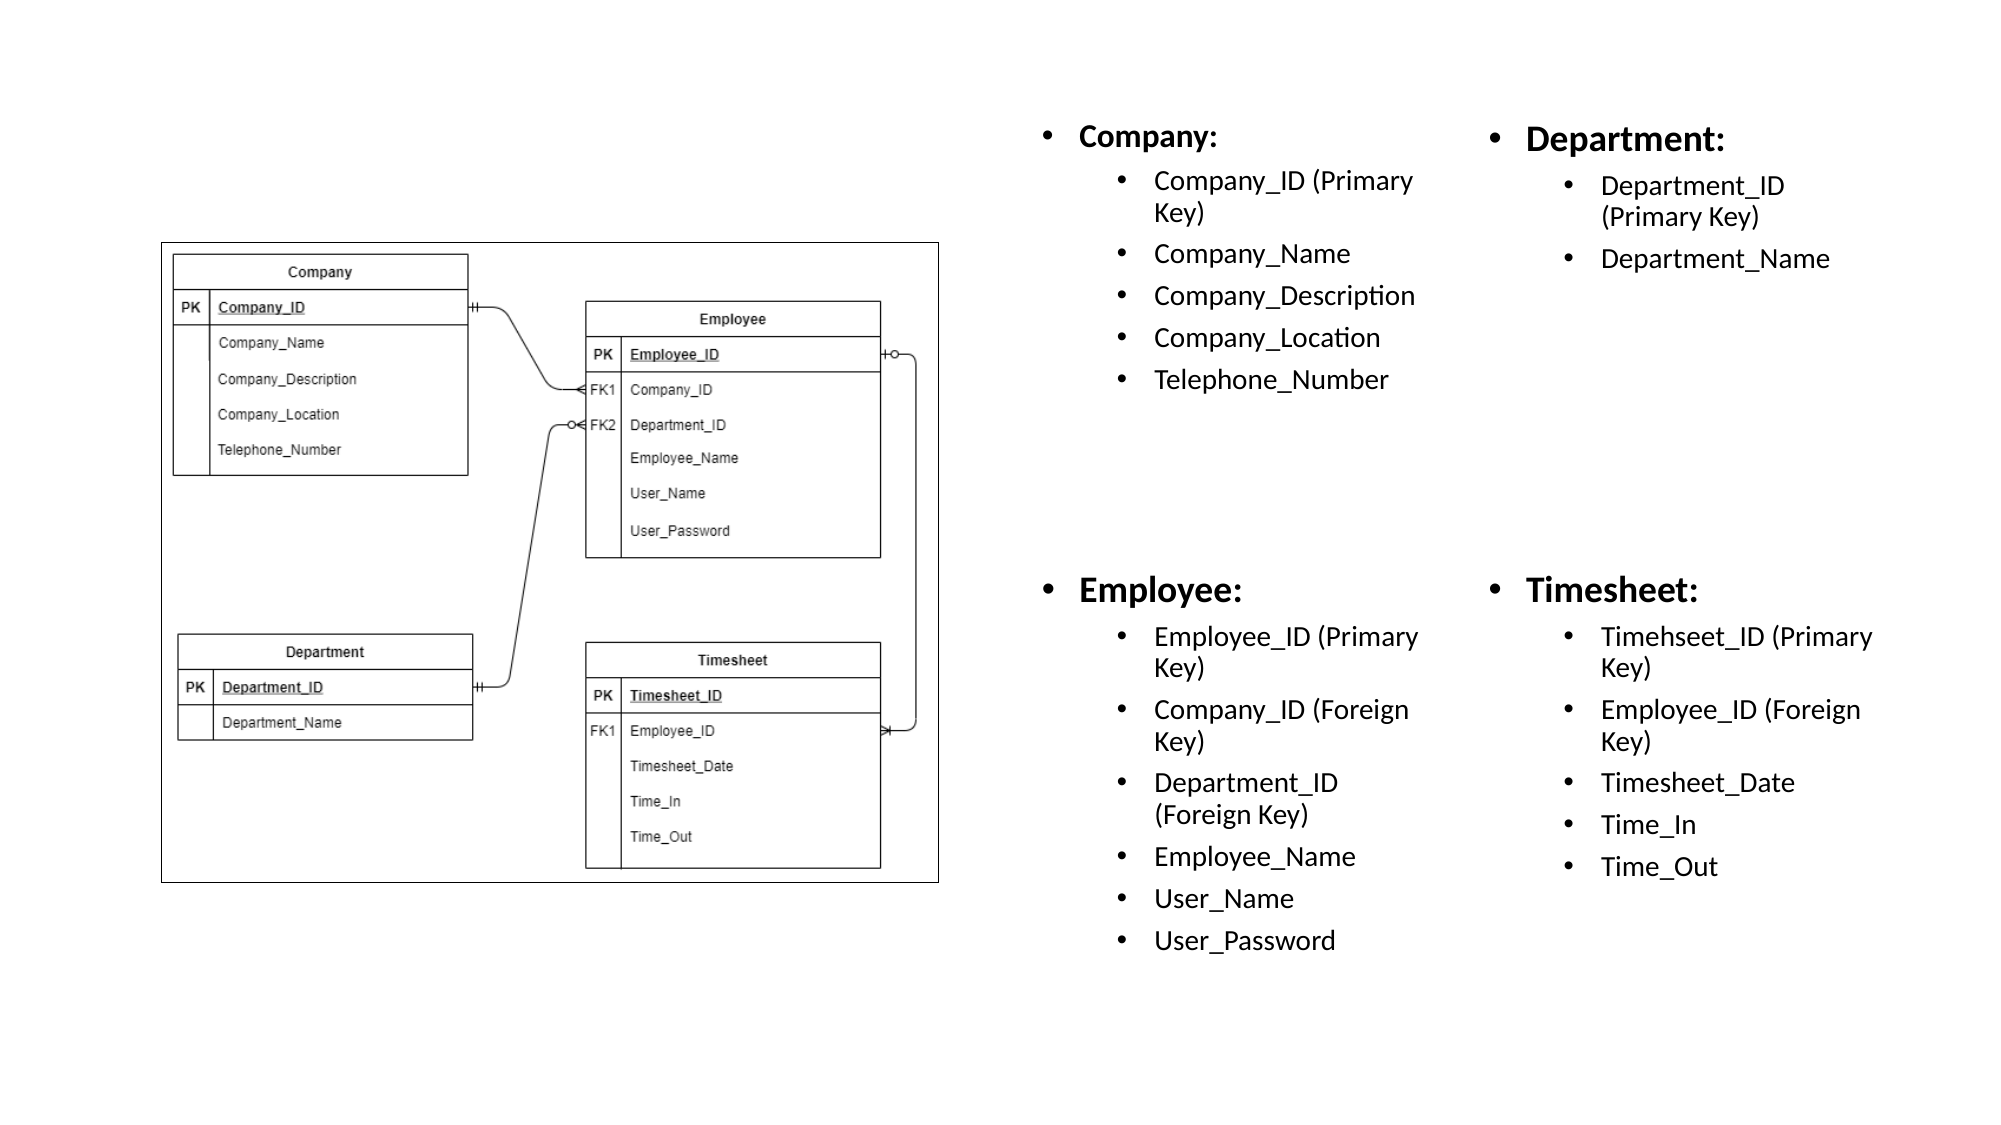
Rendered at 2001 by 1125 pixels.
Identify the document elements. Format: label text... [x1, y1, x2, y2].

text_box Timesheet: Timehseet_ID (Primary Key) Employee_ID (Foreign Key) Timesheet_Date Time_In Time_Out [1473, 562, 1892, 1014]
text_box Employee: Employee_ID (Primary Key) Company_ID (Foreign Key) Department_ID (Foreign Key) Employee_Name User_Name User_Password [1026, 562, 1445, 1014]
text_box Department: Department_ID (Primary Key) Department_Name [1473, 111, 1892, 562]
picture [161, 242, 939, 883]
list Company: Company_ID (Primary Key) Company_Name Company_Description Company_Location Telephone_Number [1026, 111, 1445, 562]
